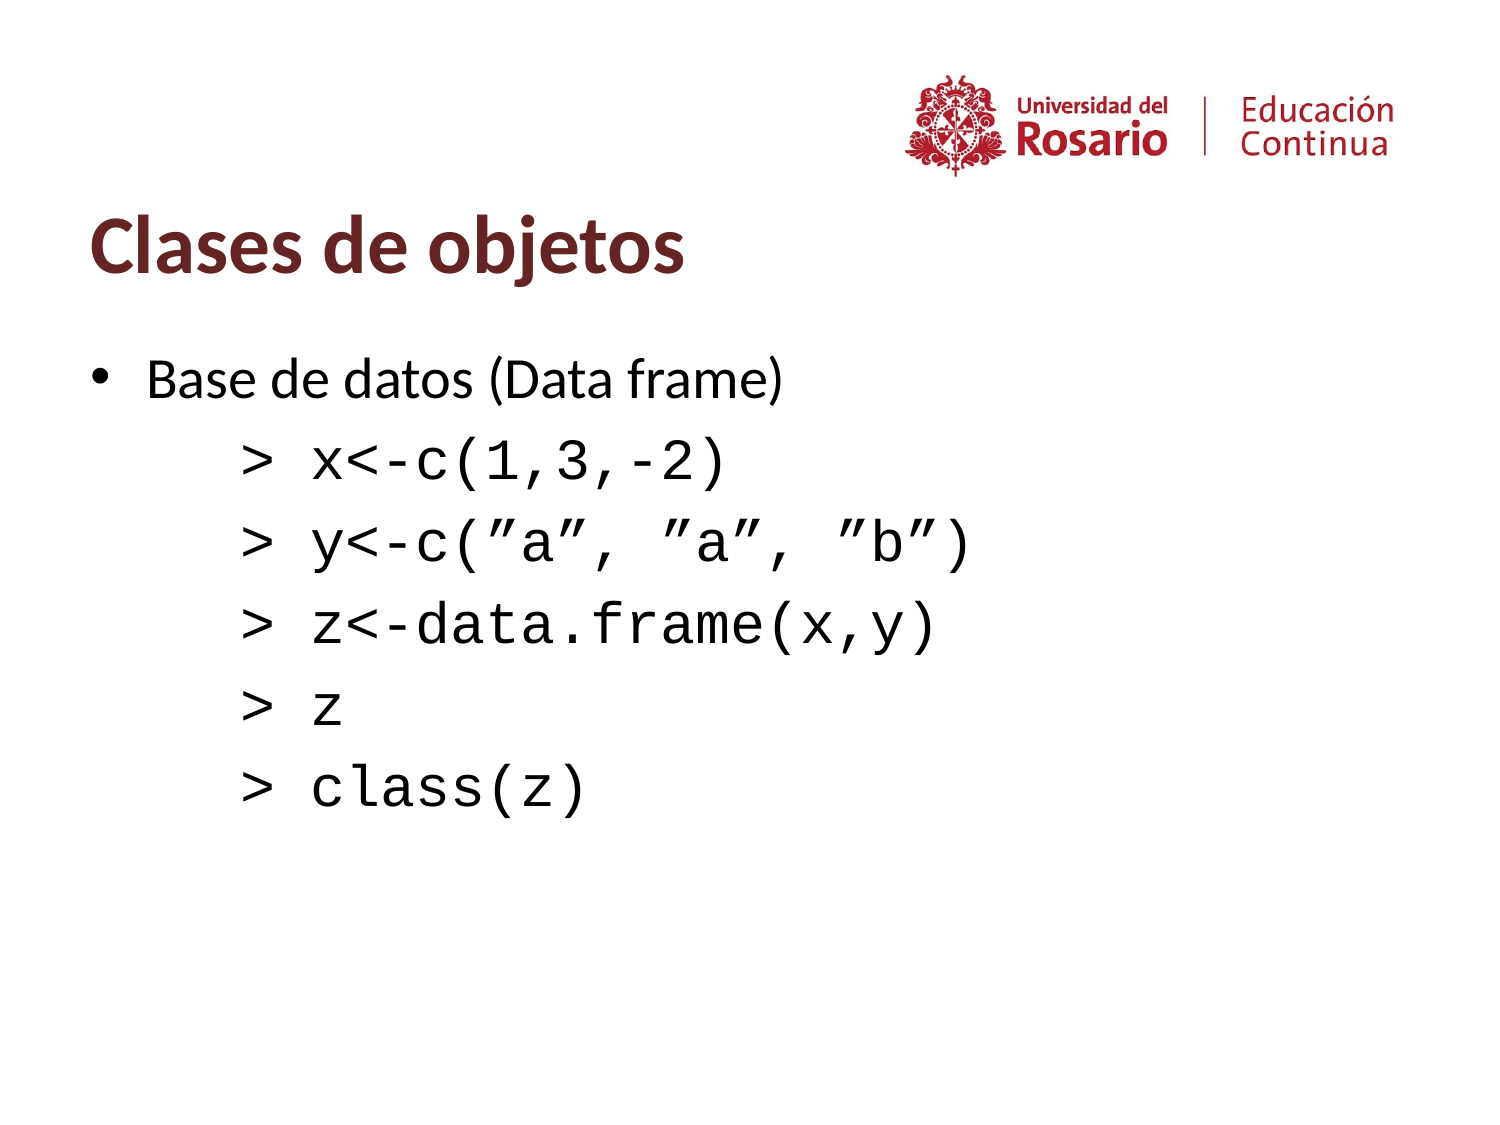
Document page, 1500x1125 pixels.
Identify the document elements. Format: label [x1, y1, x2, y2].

list [1, 0, 1500, 1124]
